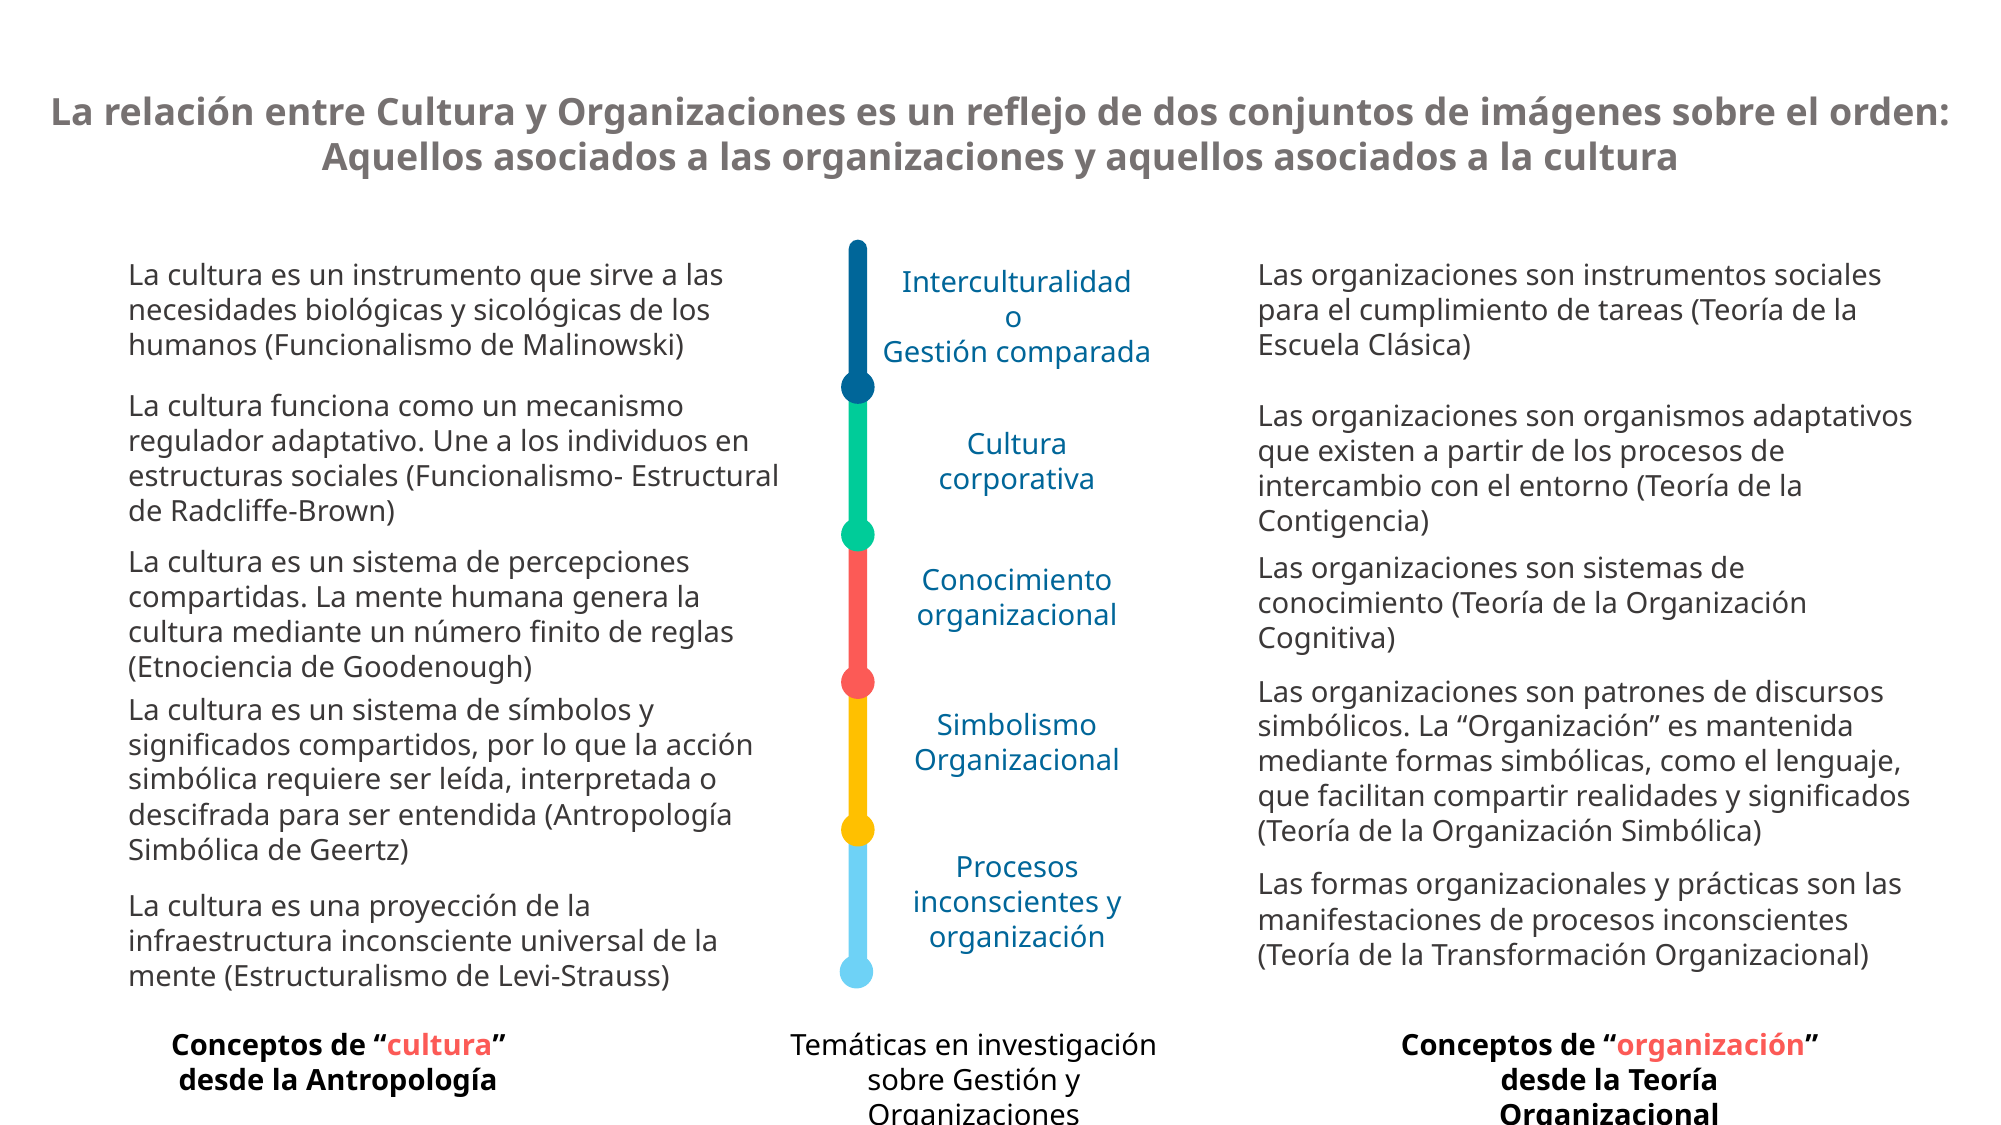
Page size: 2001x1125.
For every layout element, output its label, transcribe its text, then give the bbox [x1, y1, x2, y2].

text_box Las organizaciones son organismos adaptativos que existen a partir de los procesos de intercambio con el entorno (Teoría de la Contigencia) [1242, 389, 1933, 542]
text_box Las organizaciones son sistemas de conocimiento (Teoría de la Organización Cognitiva) [1242, 542, 1933, 663]
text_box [841, 239, 875, 847]
text_box Simbolismo Organizacional [894, 698, 1141, 784]
text_box Cultura corporativa [894, 417, 1141, 503]
text_box La cultura es un instrumento que sirve a las necesidades biológicas y sicológicas de los humanos (Funcionalismo de Malinowski) [113, 249, 803, 369]
text_box Conceptos de “cultura” desde la Antropología [113, 1019, 564, 1104]
text_box La cultura es un sistema de símbolos y significados compartidos, por lo que la acción simbólica requiere ser leída, interpretada o descifrada para ser entendida (Antropología Simbólica de Geertz) [113, 683, 803, 874]
text_box La cultura es un sistema de percepciones compartidas. La mente humana genera la cultura mediante un número finito de reglas (Etnociencia de Goodenough) [113, 536, 803, 683]
text_box La relación entre Cultura y Organizaciones es un reflejo de dos conjuntos de imágenes sobre el orden: Aquellos asociados a las organizaciones y aquellos asociados a la cultura [29, 80, 1973, 186]
text_box La cultura es una proyección de la infraestructura inconsciente universal de la mente (Estructuralismo de Levi-Strauss) [113, 879, 803, 1000]
text_box Procesos inconscientes y organización [894, 840, 1141, 961]
text_box Conocimiento organizacional [894, 553, 1141, 639]
text_box La cultura funciona como un mecanismo regulador adaptativo. Une a los individuos en estructuras sociales (Funcionalismo- Estructural de Radcliffe-Brown) [113, 380, 803, 535]
text_box Conceptos de “organización” desde la Teoría Organizacional [1384, 1019, 1835, 1125]
text_box Temáticas en investigación sobre Gestión y Organizaciones [748, 1019, 1200, 1125]
text_box Interculturalidad o Gestión comparada [875, 256, 1167, 376]
text_box Las organizaciones son patrones de discursos simbólicos. La “Organización” es mantenida mediante formas simbólicas, como el lenguaje, que facilitan compartir realidades y significados (Teoría de la Organización Simbólica) [1242, 665, 1933, 855]
text_box [839, 954, 874, 989]
text_box Las organizaciones son instrumentos sociales para el cumplimiento de tareas (Teoría de la Escuela Clásica) [1242, 248, 1933, 369]
text_box [848, 847, 868, 958]
text_box Las formas organizacionales y prácticas son las manifestaciones de procesos inconscientes (Teoría de la Transformación Organizacional) [1242, 858, 1933, 979]
